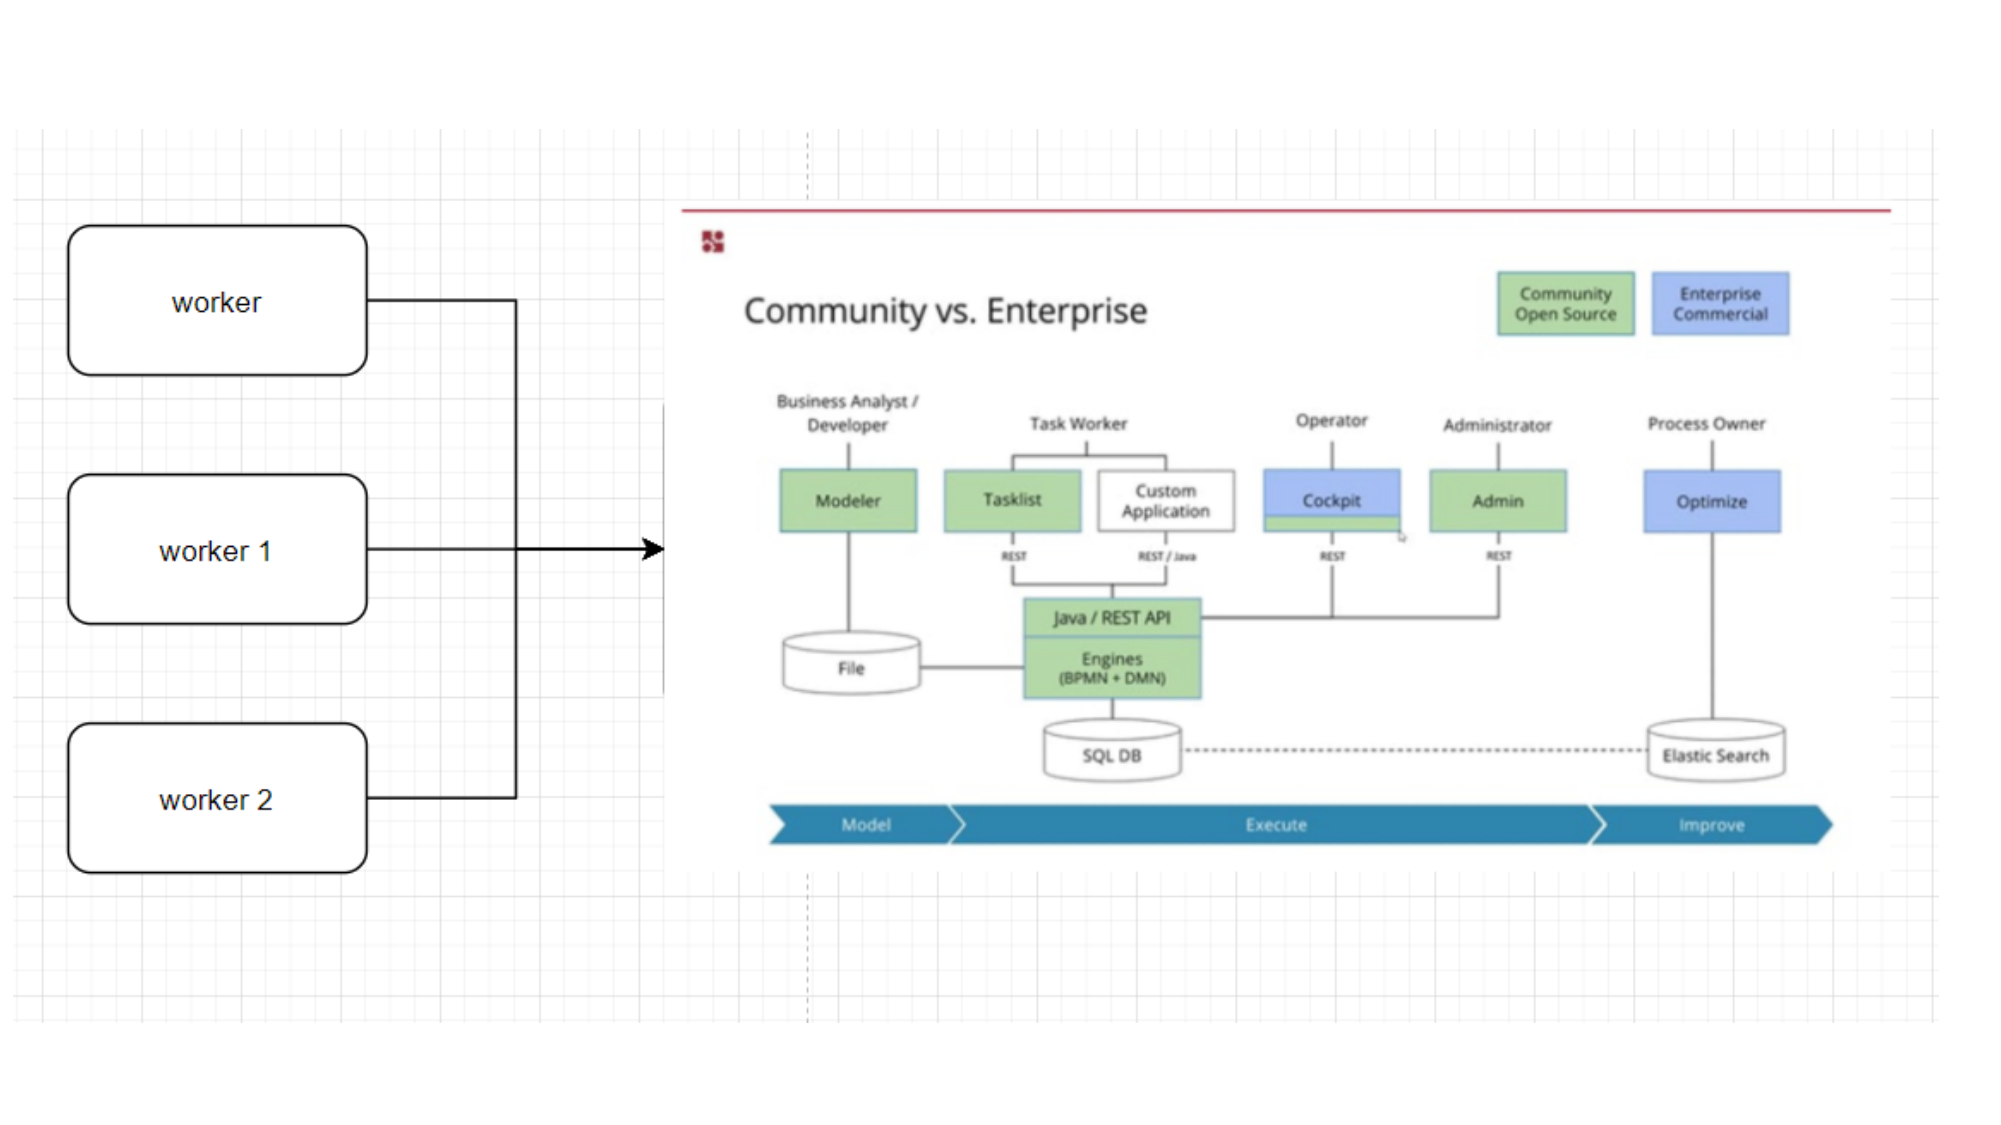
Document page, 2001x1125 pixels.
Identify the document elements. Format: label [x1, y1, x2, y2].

picture [13, 129, 1939, 1023]
